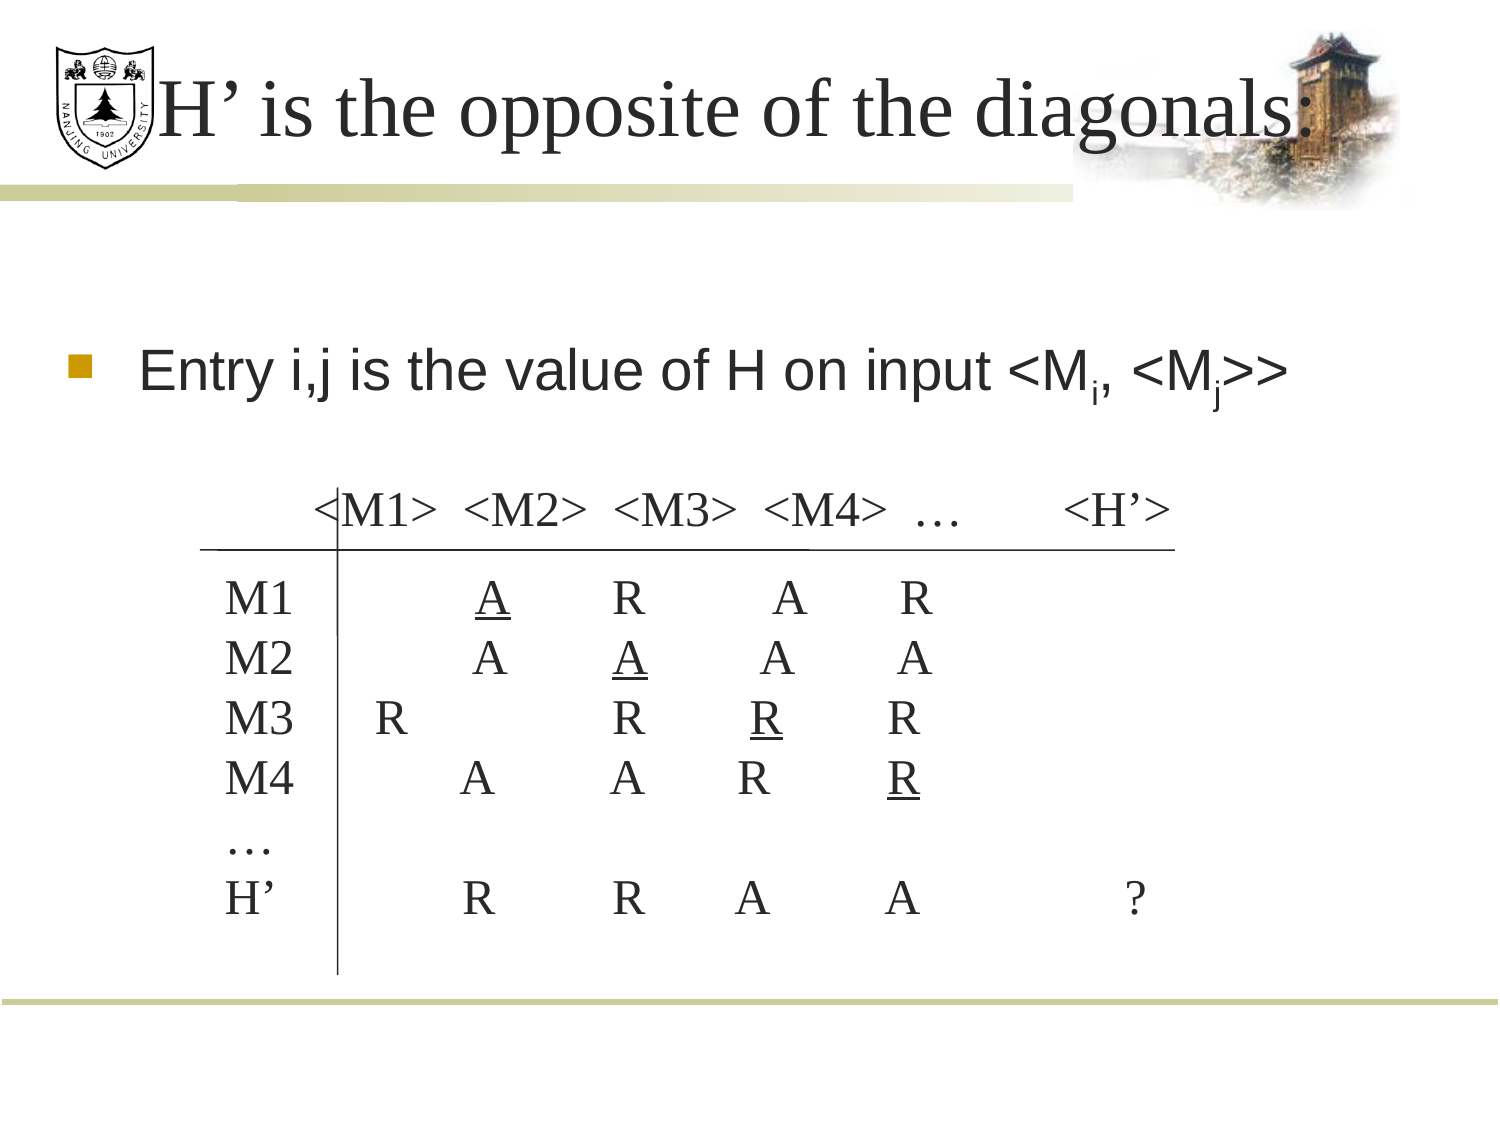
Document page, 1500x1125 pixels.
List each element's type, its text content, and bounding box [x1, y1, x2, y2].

title H’ is the opposite of the diagonals: [129, 66, 1348, 161]
picture [50, 42, 160, 173]
picture [1073, 30, 1400, 211]
text_box M1 A R A R M2 A A A A M3 R R R R M4 A A R R … H’ R R A A ? [338, 556, 1208, 932]
picture [2, 999, 1498, 1005]
text_box <M1> <M2> <M3> <M4> … <H’> [297, 469, 1187, 544]
list Entry i,j is the value of H on input <Mi, <Mj>> [50, 324, 1450, 1000]
text_box M1 A R A R M2 A A A A M3 R R R R M4 A A R R … H’ R R A A ? [209, 556, 337, 932]
